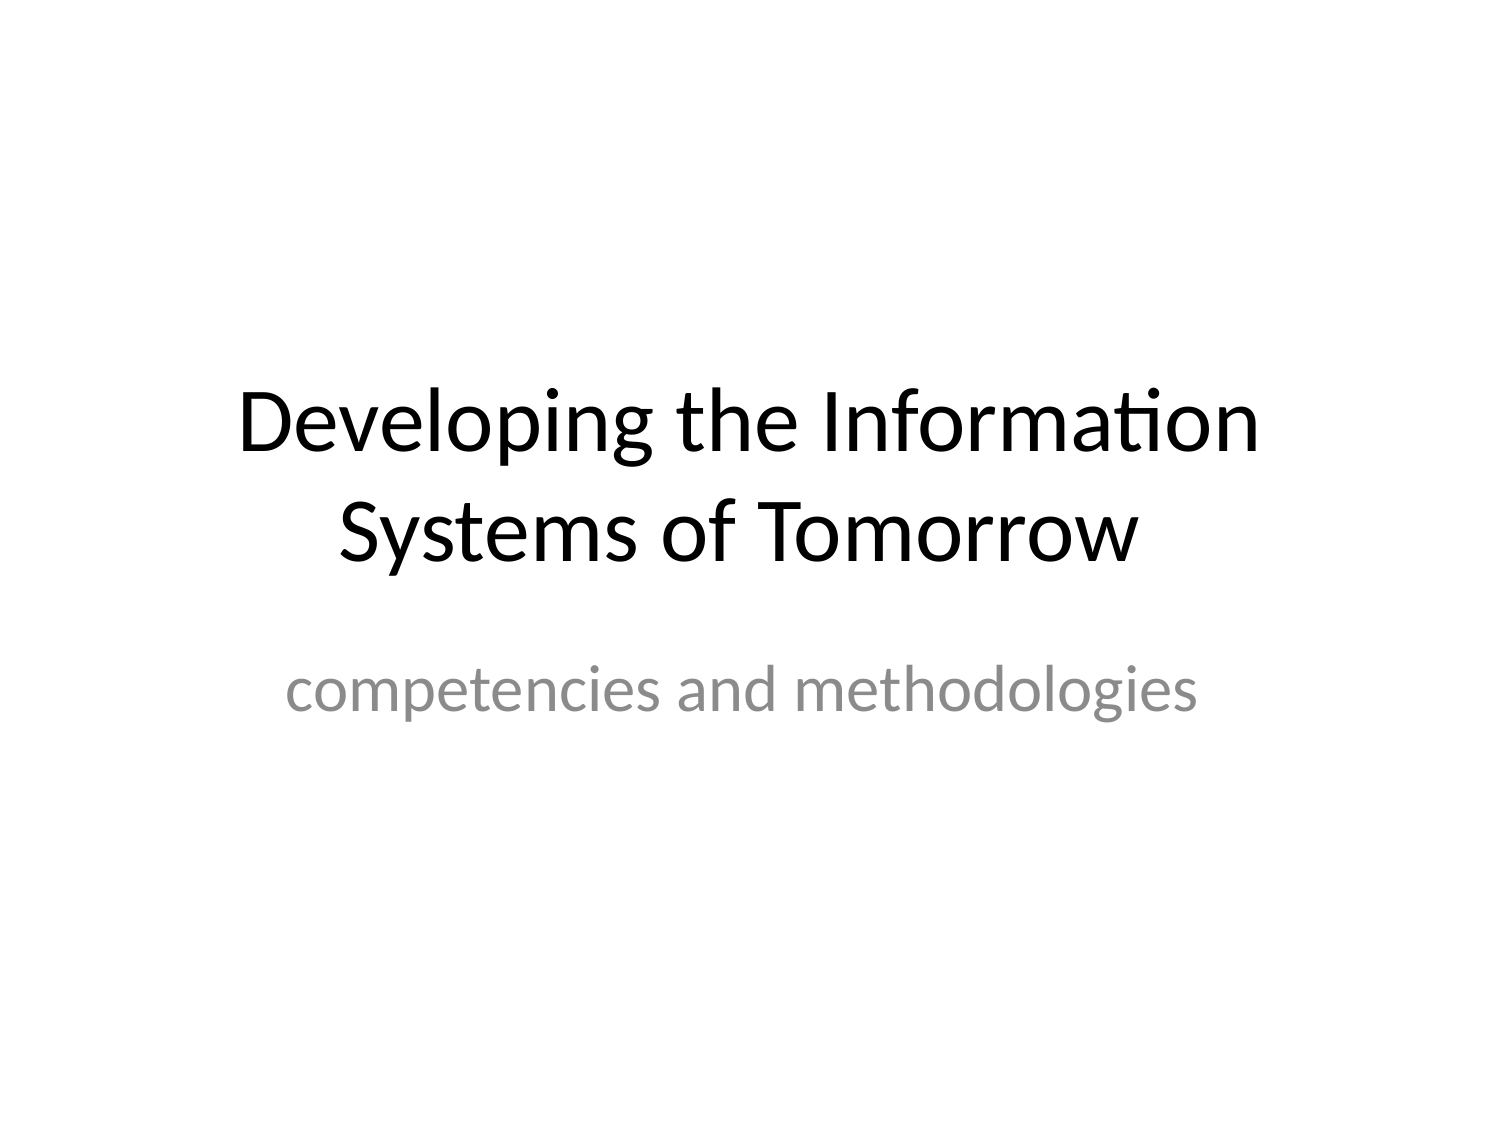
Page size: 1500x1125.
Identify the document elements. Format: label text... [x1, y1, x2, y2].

title Developing the Information Systems of Tomorrow [112, 349, 1388, 591]
subtitle competencies and methodologies [225, 637, 1275, 925]
